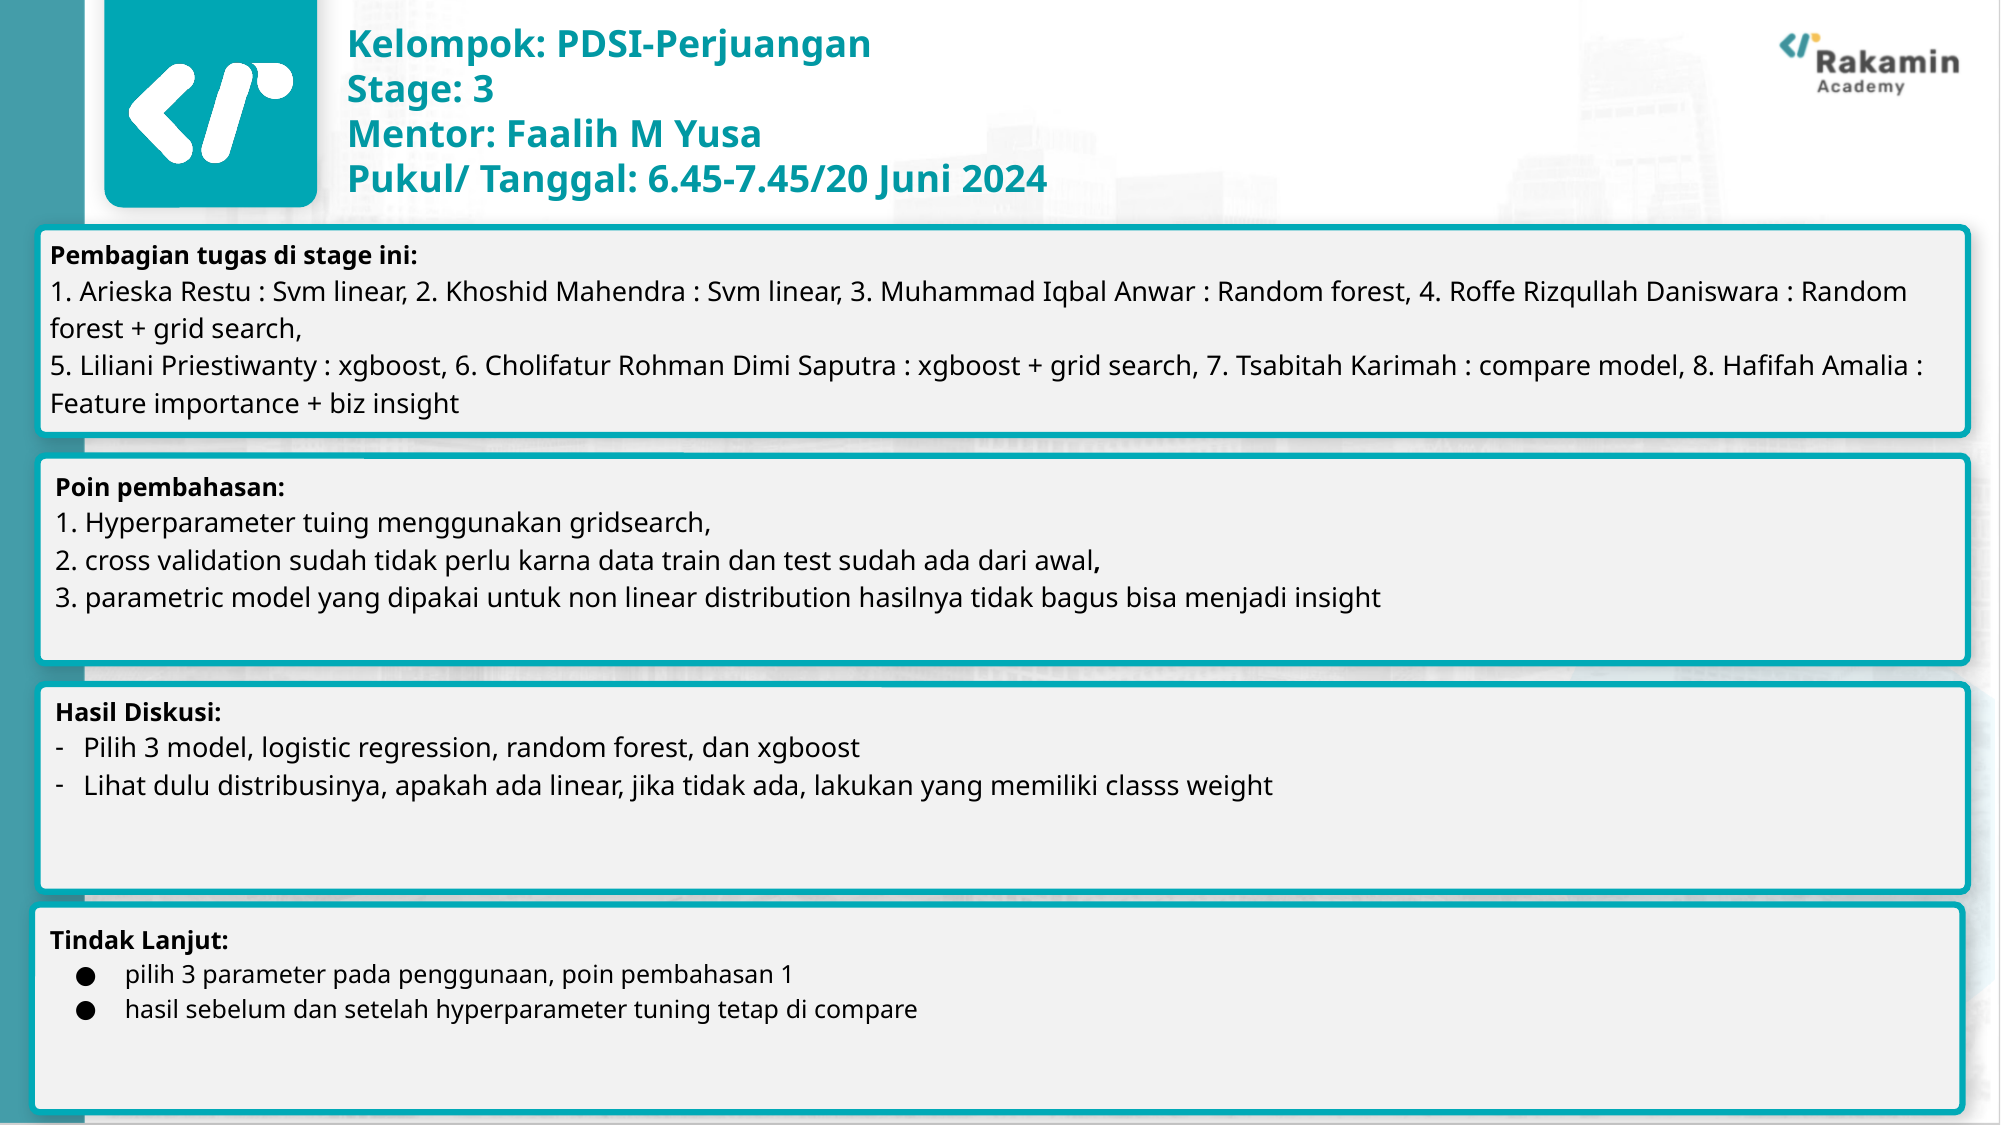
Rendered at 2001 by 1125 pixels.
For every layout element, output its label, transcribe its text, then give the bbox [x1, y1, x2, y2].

text_box [37, 227, 1968, 435]
text_box Tindak Lanjut: pilih 3 parameter pada penggunaan, poin pembahasan 1 hasil sebelum dan setelah hyperparameter tuning tetap di compare [34, 912, 1490, 1089]
text_box Pembagian tugas di stage ini: 1. Arieska Restu : Svm linear, 2. Khoshid Mahendra : Svm linear, 3. Muhammad Iqbal Anwar : ⁠Random forest, 4. Roffe Rizqullah Daniswara : ⁠⁠Random forest + grid search, 5. Liliani Priestiwanty : xgboost, 6. Cholifatur Rohman Dimi Saputra : xgboost + grid search, 7. Tsabitah Karimah : compare model, 8. Hafifah Amalia : Feature importance + biz insight [34, 227, 1960, 404]
text_box [37, 686, 1490, 892]
text_box [37, 455, 1968, 664]
text_box [31, 904, 1963, 1113]
text_box Poin pembahasan: 1. Hyperparameter tuing menggunakan gridsearch, 2. cross validation sudah tidak perlu karna data train dan test sudah ada dari awal, 3. parametric model yang dipakai untuk non linear distribution hasilnya tidak bagus bisa menjadi insight [40, 459, 1966, 648]
picture [0, 0, 2001, 1125]
text_box Hasil Diskusi: Pilih 3 model, logistic regression, random forest, dan xgboost Lihat dulu distribusinya, apakah ada linear, jika tidak ada, lakukan yang memiliki classs weight [40, 684, 1490, 861]
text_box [96, 0, 325, 208]
text_box Kelompok: PDSI-Perjuangan Stage: 3 Mentor: Faalih M Yusa Pukul/ Tanggal: 6.45-7.45/20 Juni 2024 [331, 12, 1963, 215]
